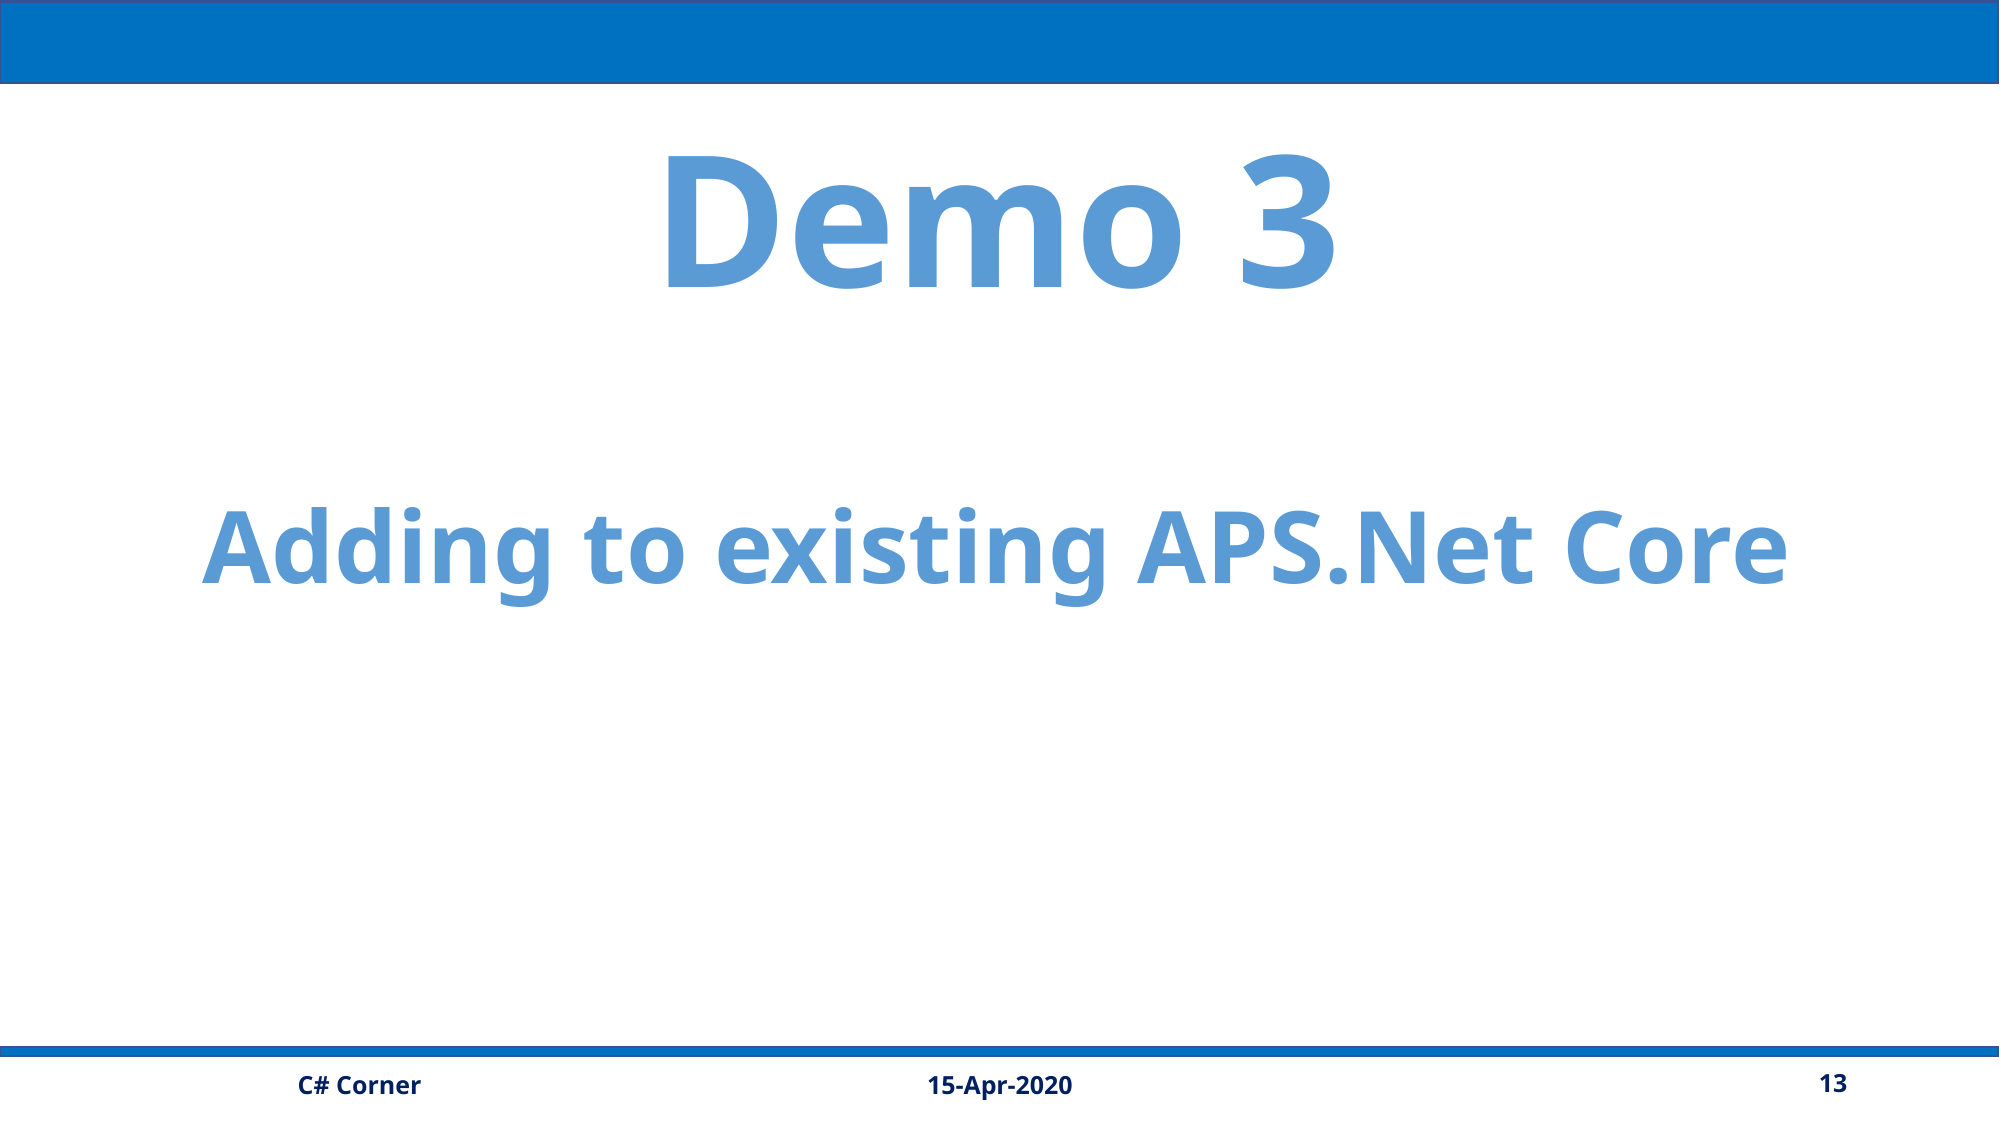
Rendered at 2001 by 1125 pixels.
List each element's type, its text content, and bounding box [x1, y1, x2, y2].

text_box Demo 3 Adding to existing APS.Net Core [186, 96, 1807, 612]
text_box C# Corner [21, 1054, 697, 1115]
slide_number 13 [1412, 1054, 1863, 1115]
text_box [0, 0, 1999, 84]
text_box [0, 1046, 1999, 1057]
footer 15-Apr-2020 [697, 1054, 1338, 1115]
